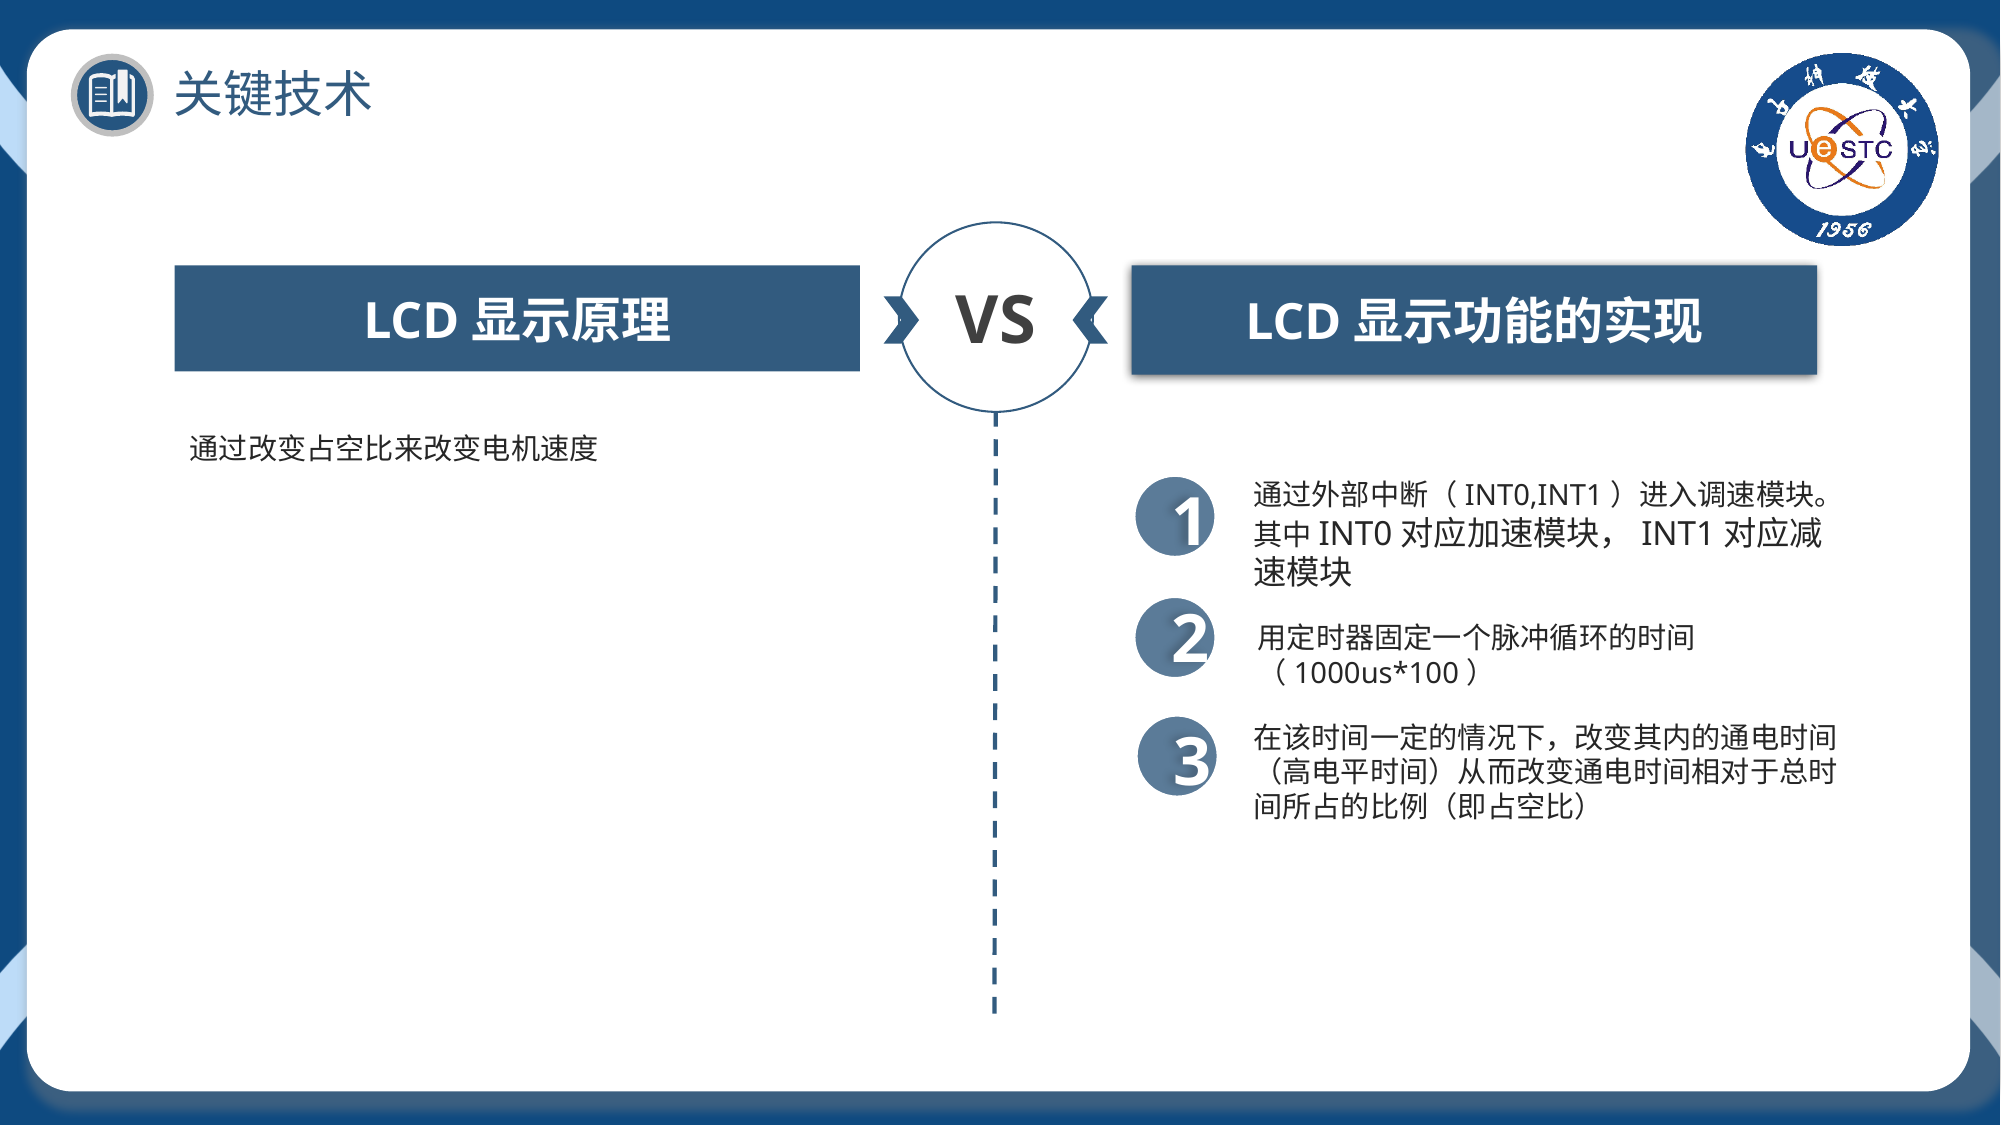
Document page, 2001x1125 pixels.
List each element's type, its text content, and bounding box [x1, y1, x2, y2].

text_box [174, 222, 1818, 412]
text_box 在该时间一定的情况下，改变其内的通电时间（高电平时间）从而改变通电时间相对于总时间所占的比例（即占空比） [1238, 711, 1858, 832]
text_box 通过改变占空比来改变电机速度 [174, 412, 860, 474]
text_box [1130, 588, 1220, 685]
text_box 用定时器固定一个脉冲循环的时间（1000us*100） [1242, 611, 1887, 697]
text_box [73, 56, 151, 134]
text_box 关键技术 [153, 52, 821, 133]
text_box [1130, 471, 1220, 568]
picture [0, 0, 2000, 1125]
picture [1735, 41, 1951, 257]
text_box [1132, 711, 1222, 808]
text_box 通过外部中断（INT0,INT1）进入调速模块。 其中INT0对应加速模块，INT1对应减速模块 [1238, 469, 1858, 599]
